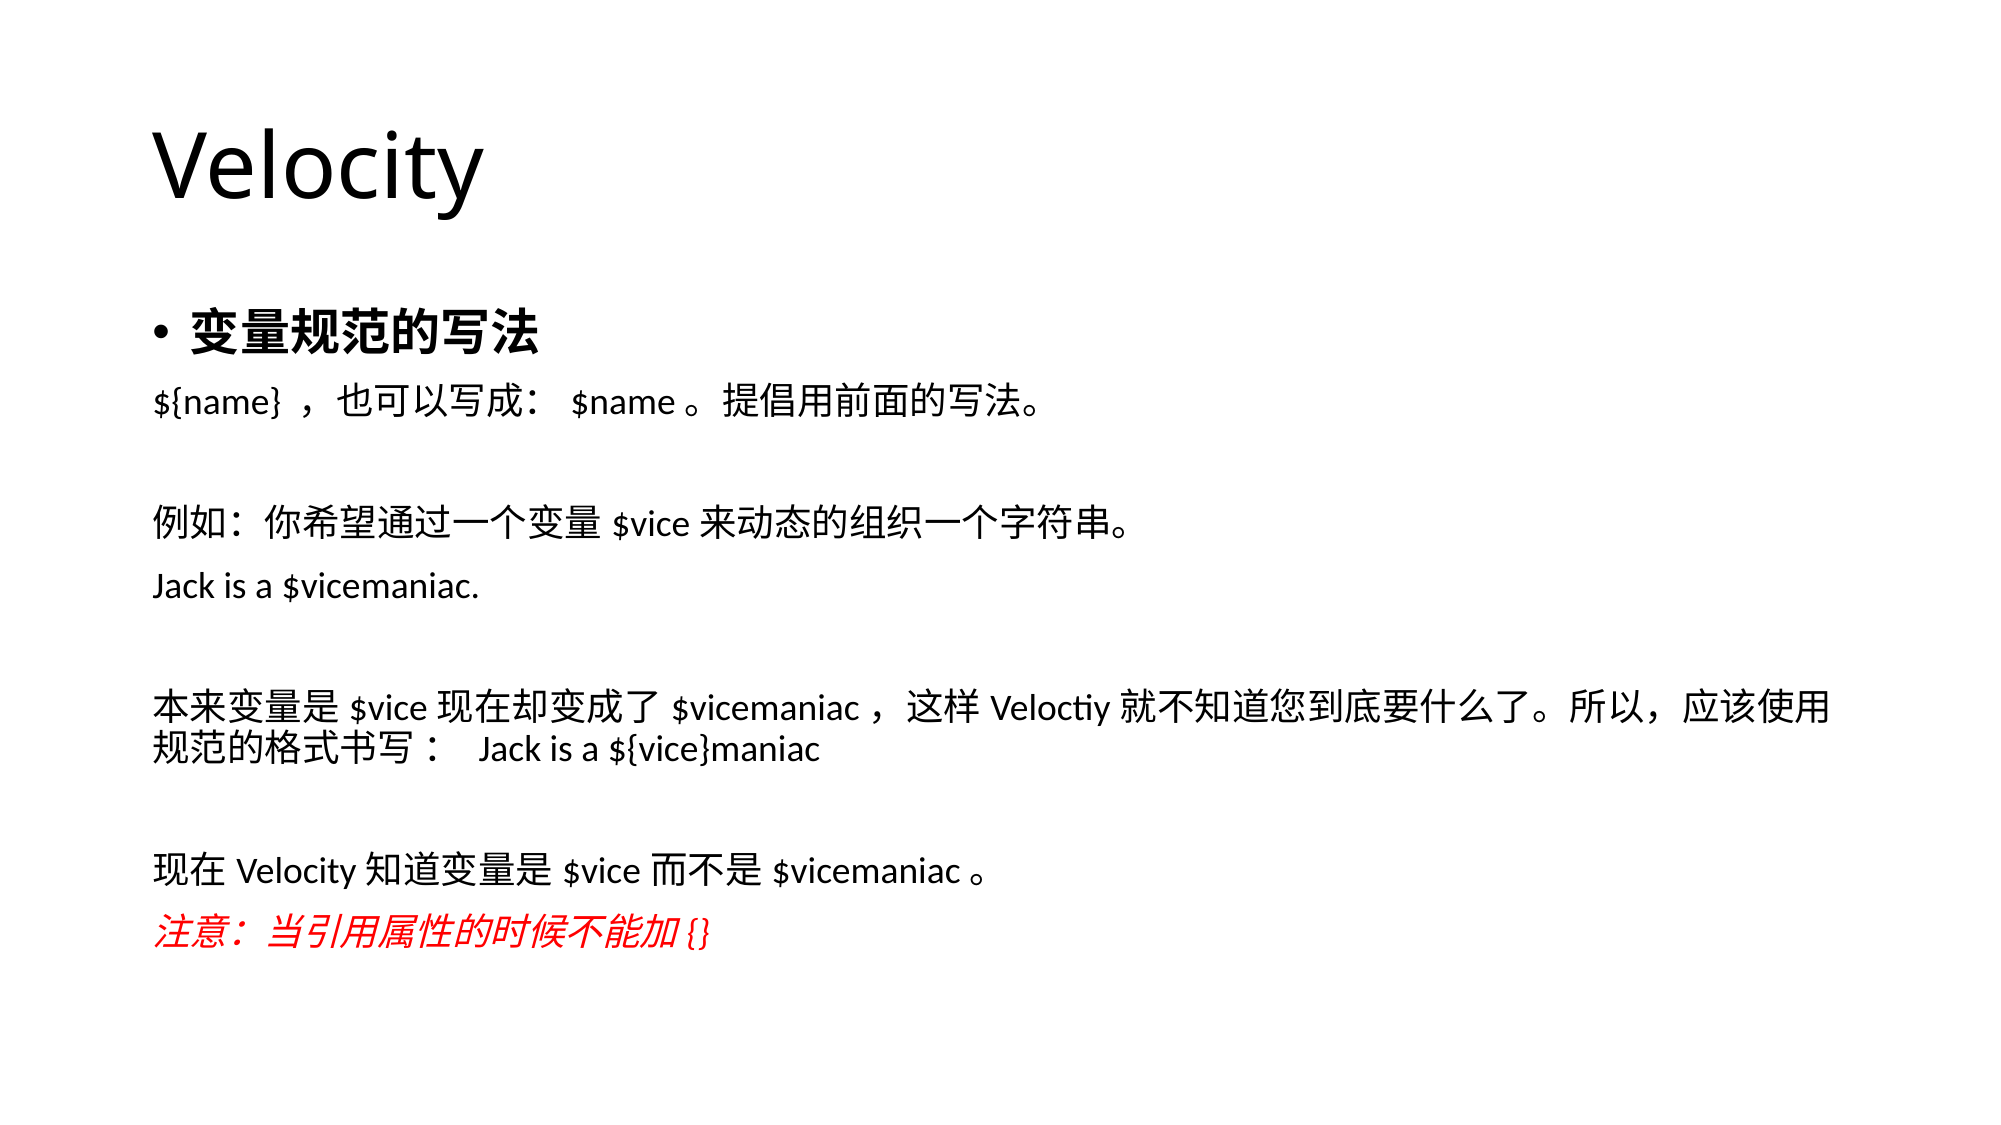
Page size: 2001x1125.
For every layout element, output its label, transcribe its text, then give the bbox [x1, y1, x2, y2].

title Velocity [137, 59, 1863, 278]
list 变量规范的写法 ${name} ，也可以写成：$name。提倡用前面的写法。 例如：你希望通过一个变量$vice来动态的组织一个字符串。 Jack is a $vicemaniac. 本来变量是$vice现在却变成了$vicemaniac，这样Veloctiy就不知道您到底要什么了。所以，应该使用规范的格式书写 ： Jack is a ${vice}maniac 现在Velocity知道变量是$vice而不是$vicemaniac。 注意：当引用属性的时候不能加{} [137, 299, 1863, 1014]
